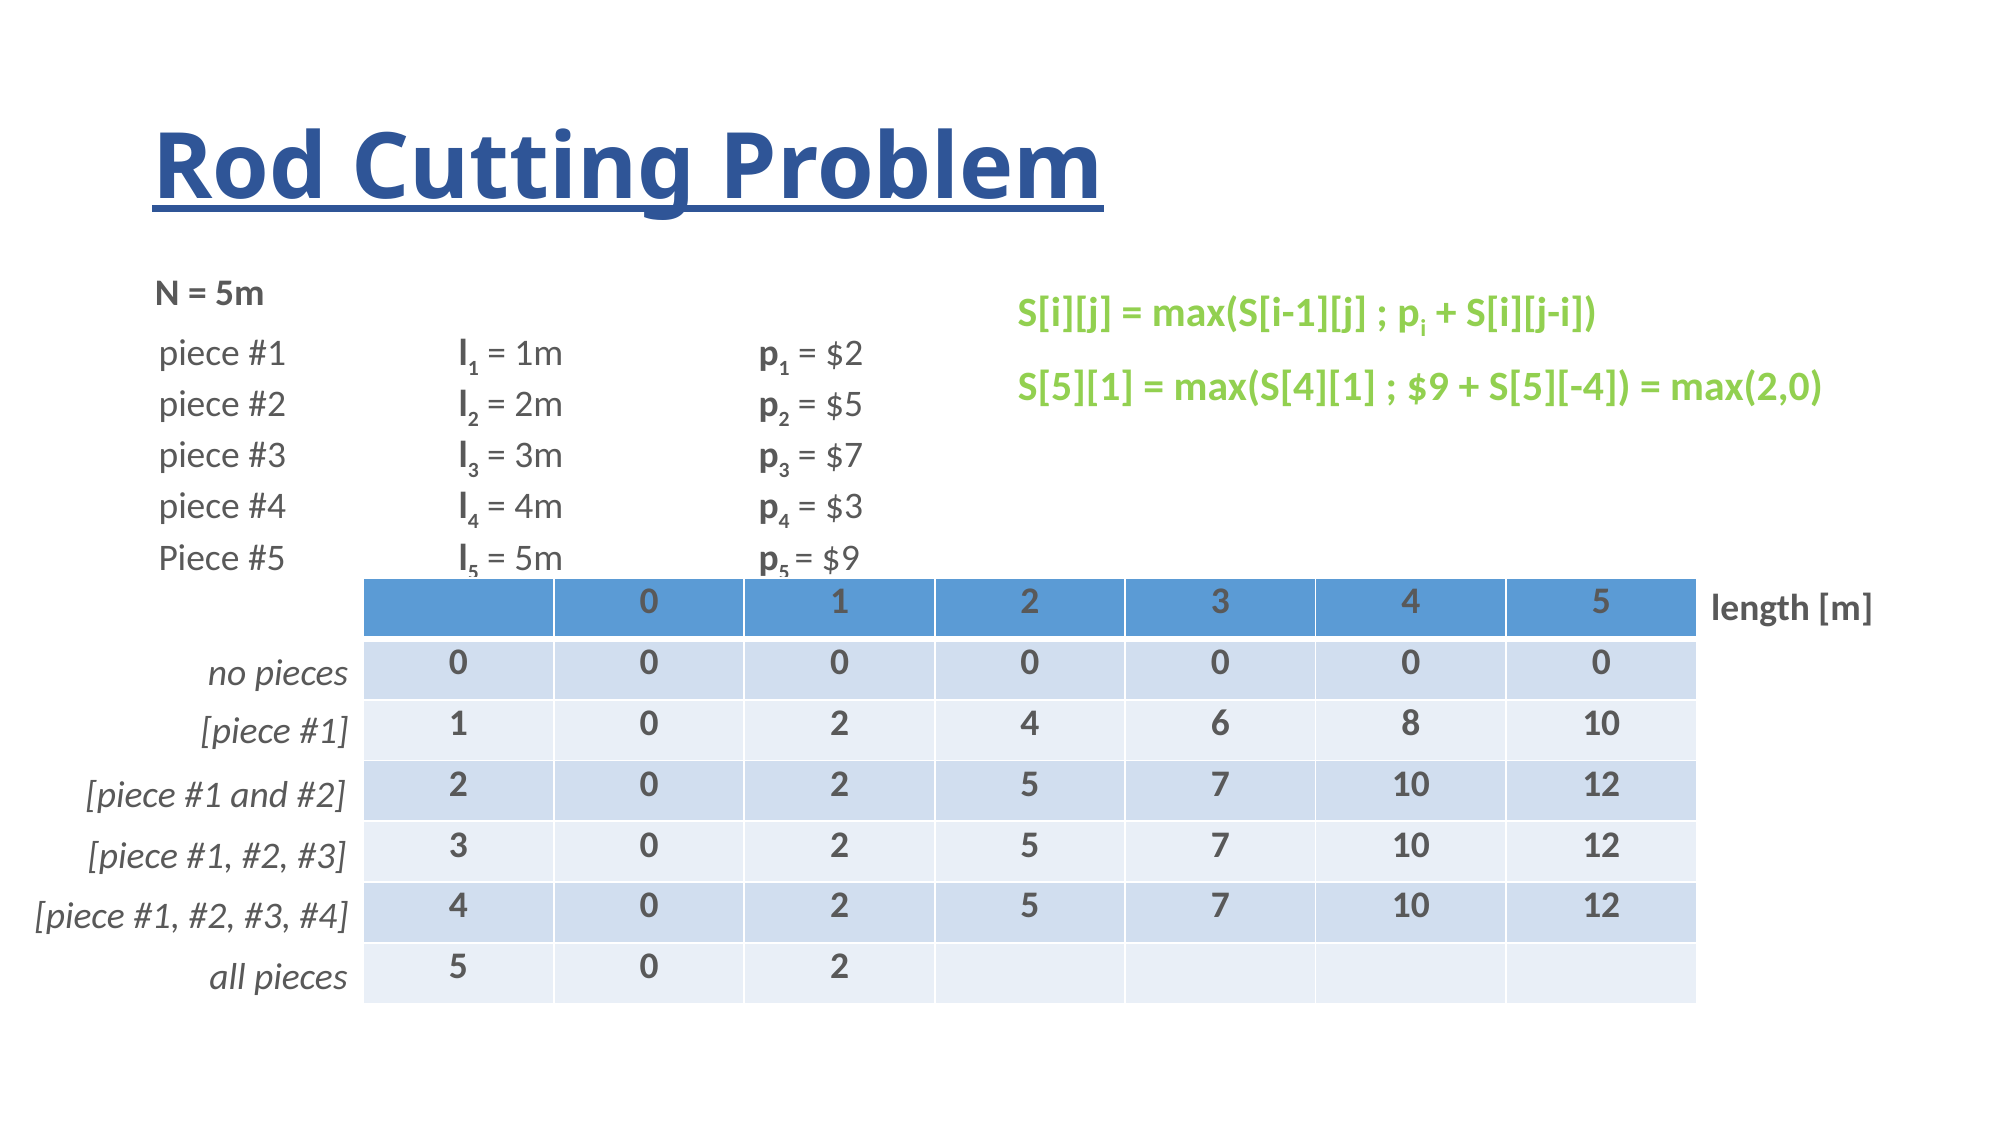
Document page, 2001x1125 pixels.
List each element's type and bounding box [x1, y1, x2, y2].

table_cell [936, 822, 1124, 881]
table_cell [364, 701, 553, 760]
table_header [936, 579, 1124, 636]
table_cell [555, 944, 743, 1003]
title [137, 59, 1863, 278]
table_header [745, 579, 934, 636]
table_cell [745, 944, 934, 1003]
table_header [1126, 579, 1315, 636]
table_header [364, 579, 553, 636]
table_cell [1507, 944, 1696, 1003]
table_cell [555, 642, 743, 699]
table_cell [555, 883, 743, 942]
table_cell [1507, 883, 1696, 942]
table_cell [745, 822, 934, 881]
table_cell [745, 761, 934, 820]
table_cell [364, 642, 553, 699]
table_header [555, 579, 743, 636]
table_cell [1316, 822, 1505, 881]
table_cell [1507, 701, 1696, 760]
table_cell [1126, 761, 1315, 820]
table_cell [1126, 701, 1315, 760]
table_cell [555, 822, 743, 881]
table_header [1507, 579, 1696, 636]
table_cell [745, 883, 934, 942]
table_cell [364, 761, 553, 820]
table_cell [1316, 701, 1505, 760]
table_cell [1507, 761, 1696, 820]
table_cell [936, 944, 1124, 1003]
table_cell [555, 761, 743, 820]
table_cell [555, 701, 743, 760]
text_box [140, 260, 879, 592]
table_cell [1126, 642, 1315, 699]
table_cell [936, 701, 1124, 760]
table_cell [745, 701, 934, 760]
table_cell [1126, 944, 1315, 1003]
table_cell [1316, 761, 1505, 820]
table_cell [936, 642, 1124, 699]
table_cell [936, 883, 1124, 942]
table_header [1316, 579, 1505, 636]
text_box [185, 640, 362, 759]
table_cell [1126, 883, 1315, 942]
text_box [1696, 575, 1889, 636]
text_box [19, 762, 364, 1004]
table_cell [745, 642, 934, 699]
table_cell [1507, 822, 1696, 881]
table_cell [936, 761, 1124, 820]
table_cell [1316, 883, 1505, 942]
table_cell [1316, 944, 1505, 1003]
table_cell [364, 822, 553, 881]
text_box [1002, 277, 1839, 461]
table_cell [1507, 642, 1696, 699]
table_cell [364, 883, 553, 942]
table_cell [1316, 642, 1505, 699]
table_cell [1126, 822, 1315, 881]
table_cell [364, 944, 553, 1003]
